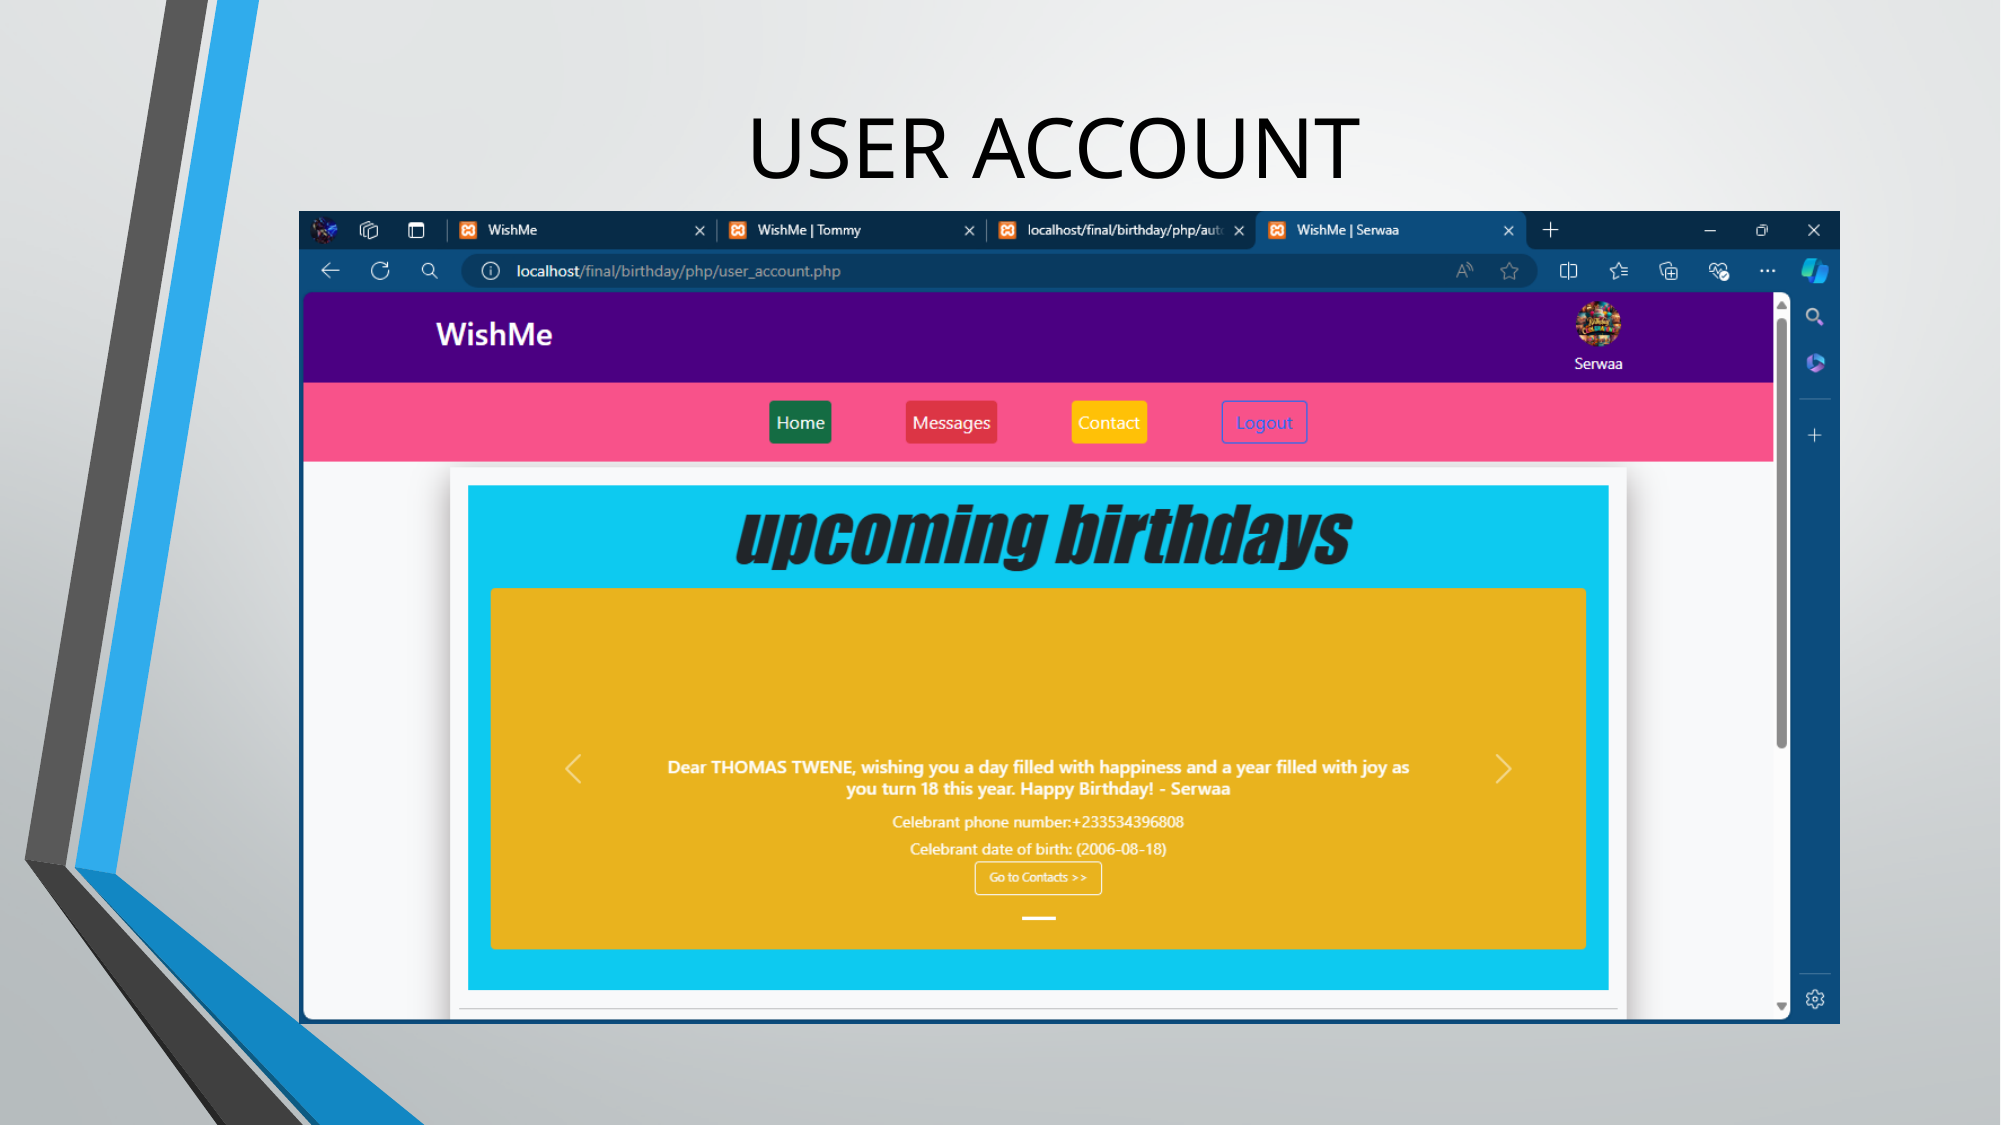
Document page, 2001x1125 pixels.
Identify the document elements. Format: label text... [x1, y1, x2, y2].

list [299, 211, 1840, 1024]
title USER ACCOUNT [231, 62, 1876, 228]
